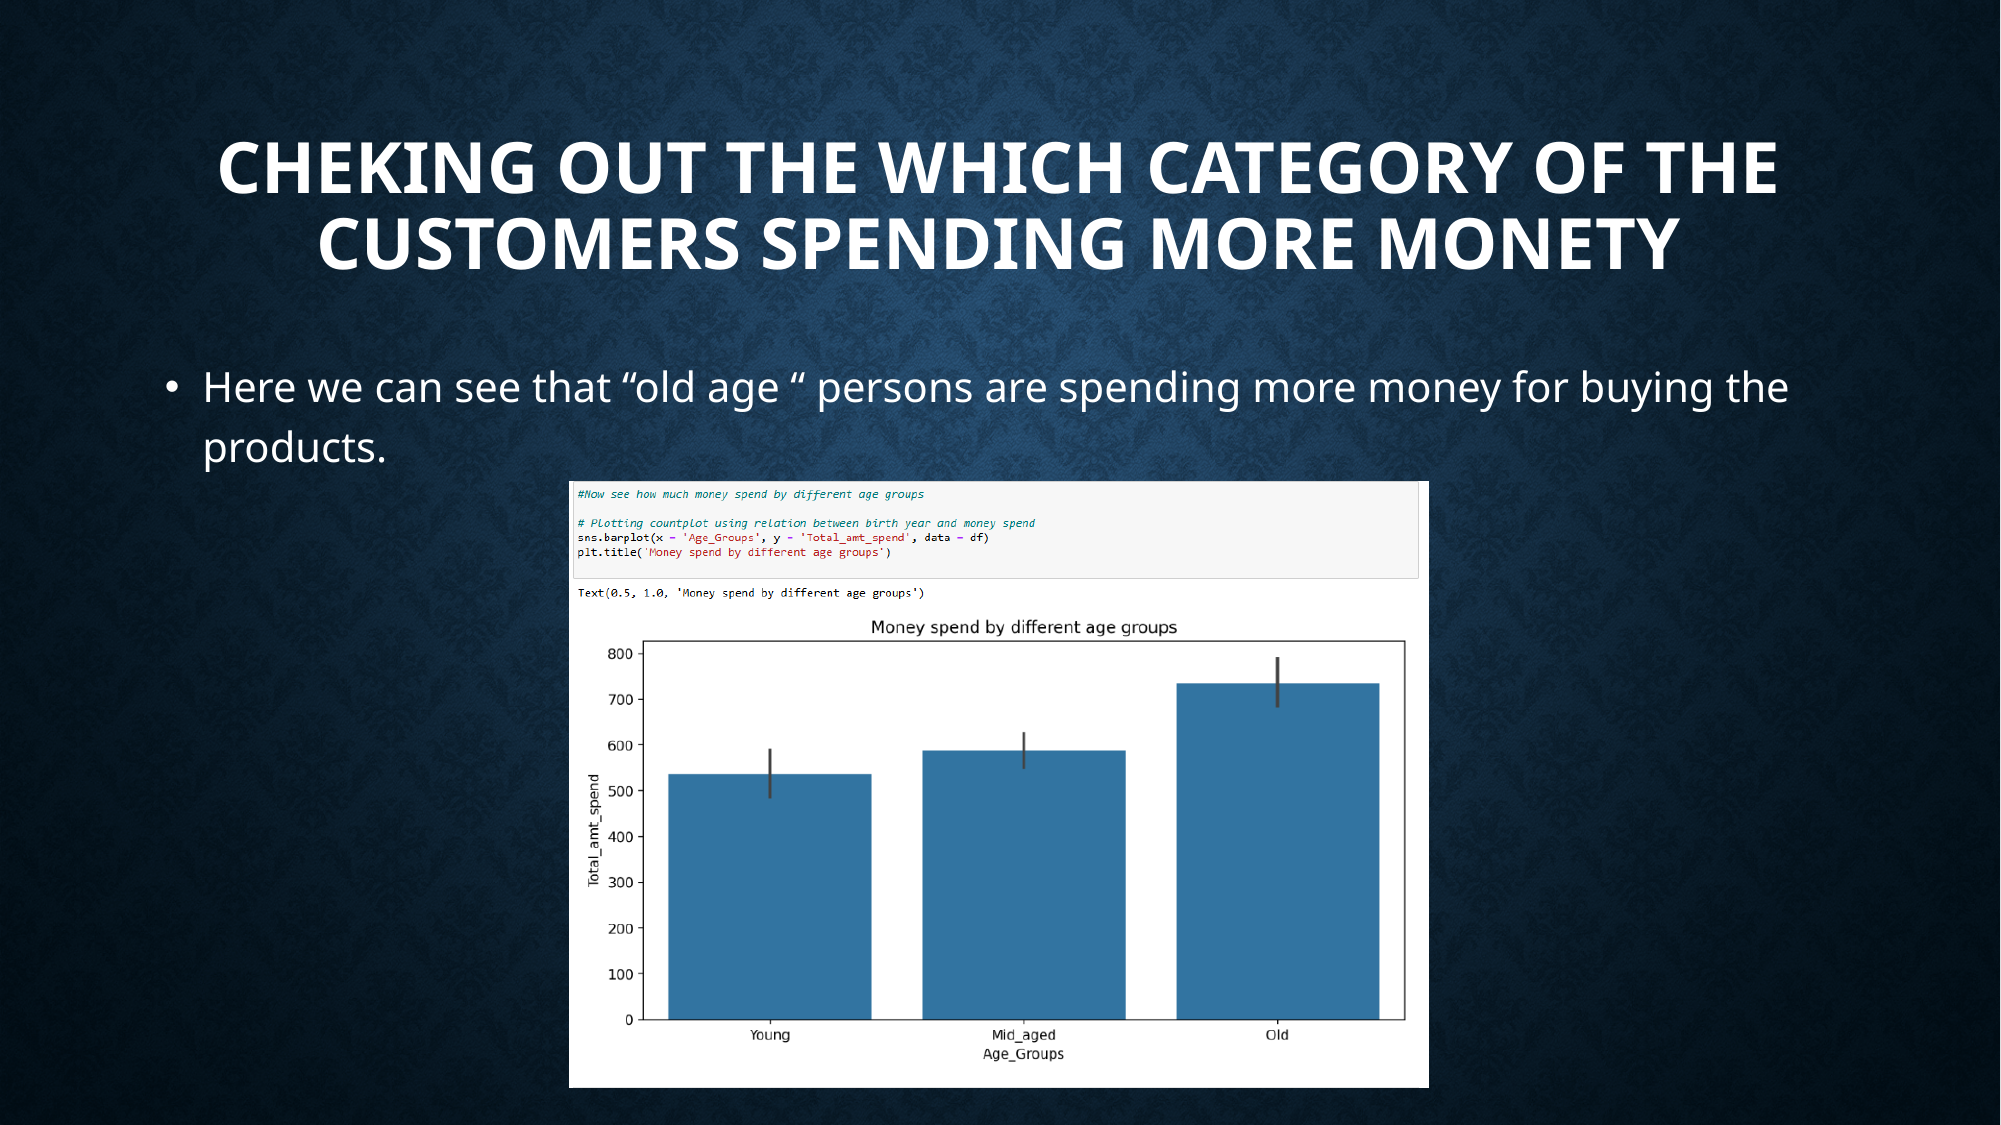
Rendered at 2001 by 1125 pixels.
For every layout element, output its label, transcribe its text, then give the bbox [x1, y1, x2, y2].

title CHEKING OUT THE WHICH CATEGORY OF THE CUSTOMERS SPENDING MORE MONETY [149, 99, 1849, 318]
list Here we can see that “old age “ persons are spending more money for buying the products. [149, 343, 1849, 950]
picture [569, 481, 1429, 1089]
